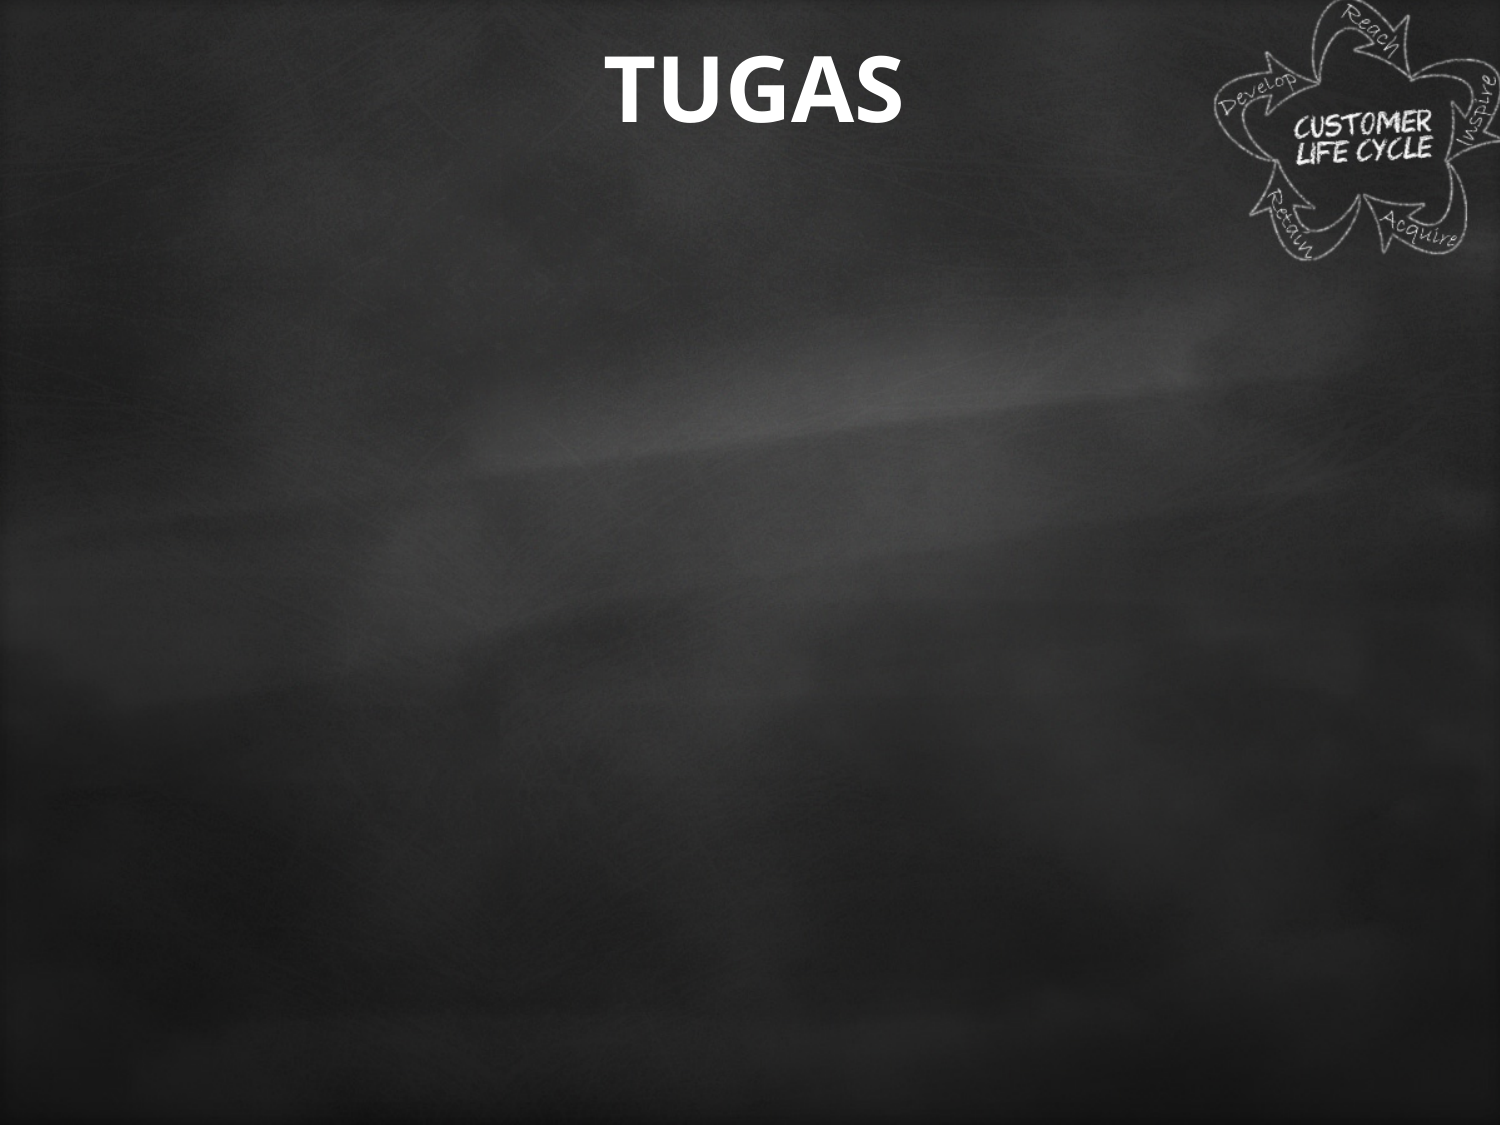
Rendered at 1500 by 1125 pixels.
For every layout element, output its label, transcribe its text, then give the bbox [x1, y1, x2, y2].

text_box TUGAS [117, 23, 1393, 211]
picture [0, 0, 1500, 1125]
